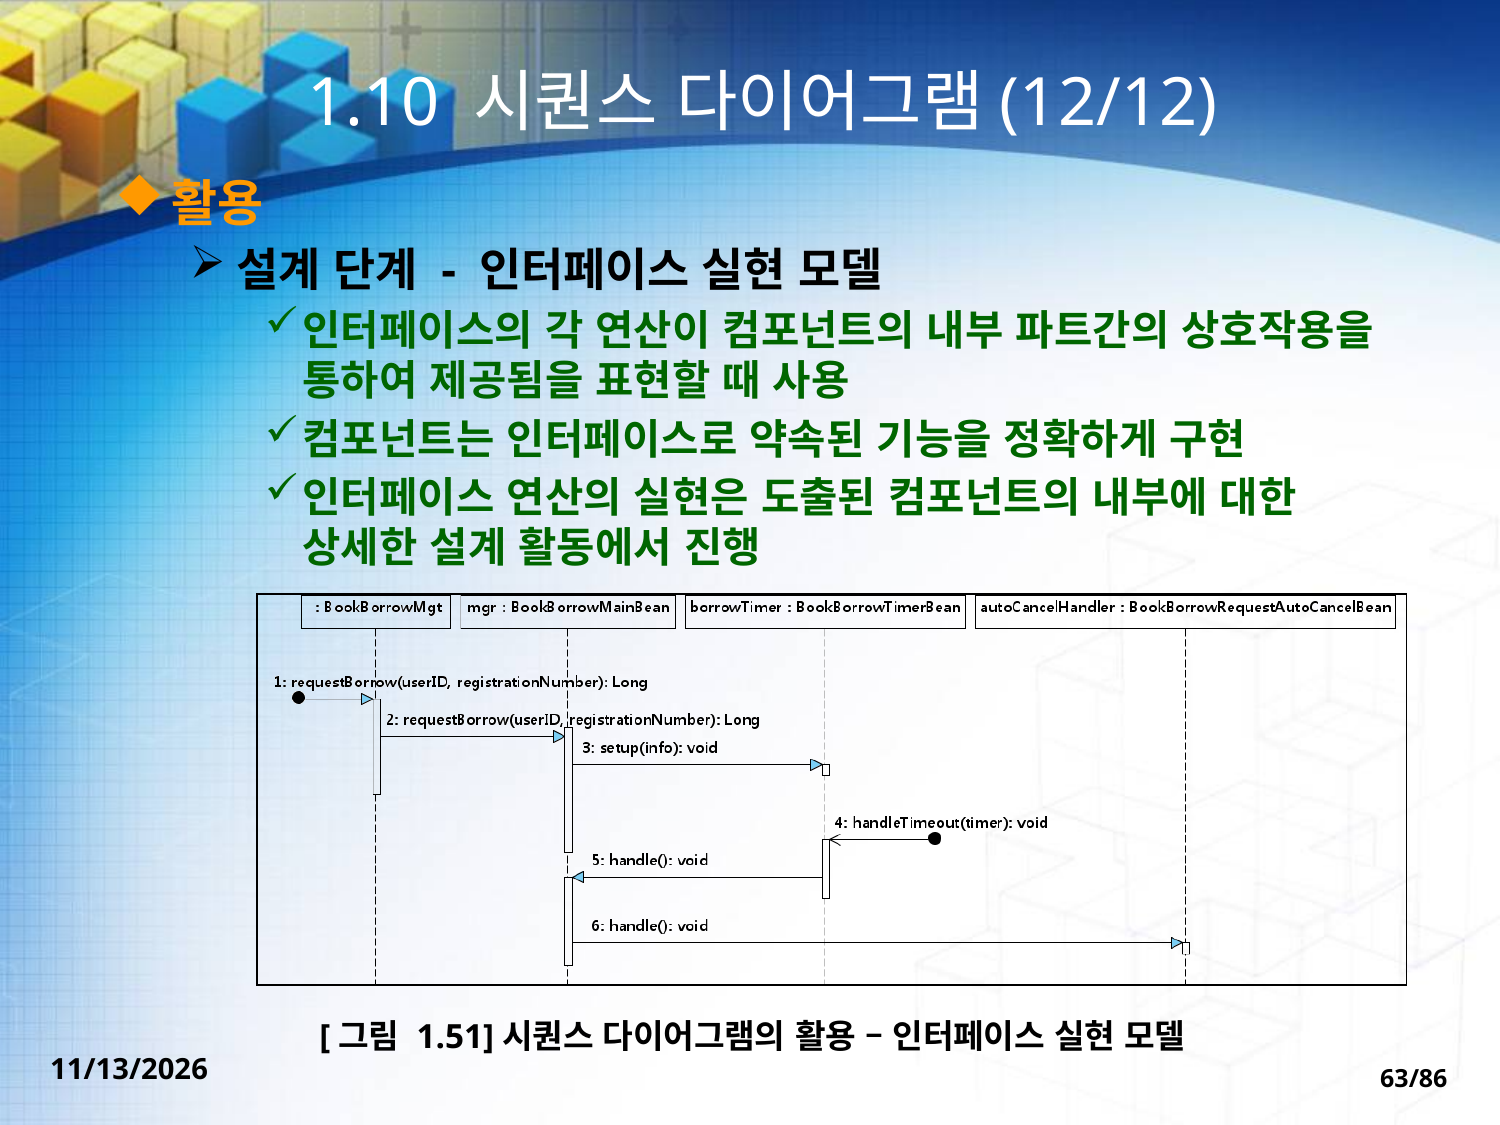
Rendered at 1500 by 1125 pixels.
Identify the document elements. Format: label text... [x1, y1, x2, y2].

picture [0, 0, 1500, 1125]
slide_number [35, 1042, 385, 1083]
slide_number 63/86 [1149, 1054, 1463, 1088]
list 활용 설계 단계 - 인터페이스 실현 모델 인터페이스의 각 연산이 컴포넌트의 내부 파트간의 상호작용을 통하여 제공됨을 표현할 때 사용 컴포넌트는 인터페이스로 약속된 기능을 정확하게 구현 인터페이스 연산의 실현은 도출된 컴포넌트의 내부에 대한 상세한 설계 활동에서 진행 [99, 163, 1413, 1001]
text_box [그림 1.51]시퀀스 다이어그램의 활용 – 인터페이스 실현 모델 [304, 1007, 1313, 1063]
title 1.10 시퀀스 다이어그램(12/12) [100, 34, 1426, 163]
